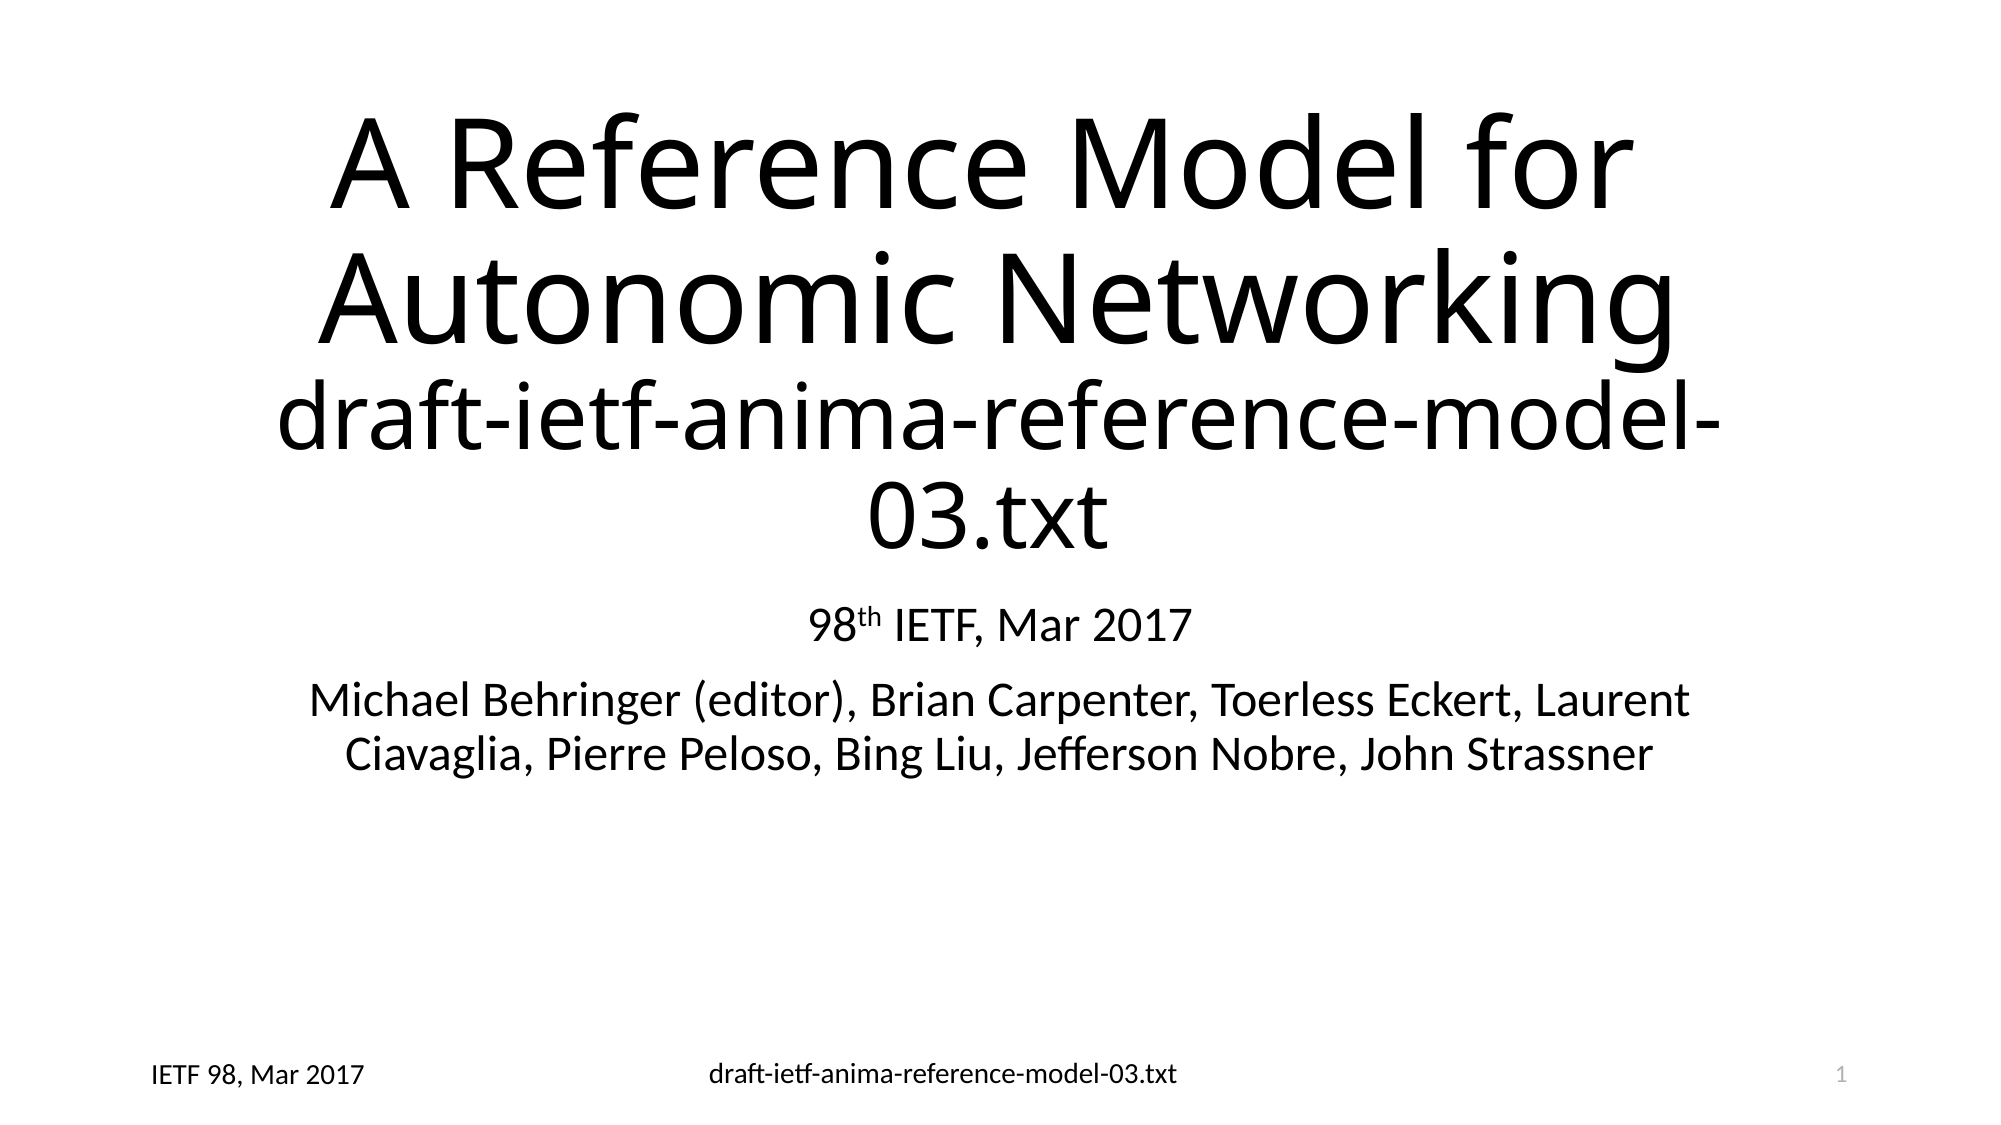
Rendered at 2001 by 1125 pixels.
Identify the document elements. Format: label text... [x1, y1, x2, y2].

title A Reference Model for Autonomic Networking draft-ietf-anima-reference-model-03.txt [249, 184, 1750, 576]
subtitle 98th IETF, Mar 2017 Michael Behringer (editor), Brian Carpenter, Toerless Eckert, Laurent Ciavaglia, Pierre Peloso, Bing Liu, Jefferson Nobre, John Strassner [249, 590, 1750, 863]
slide_number 1 [1412, 1042, 1863, 1103]
